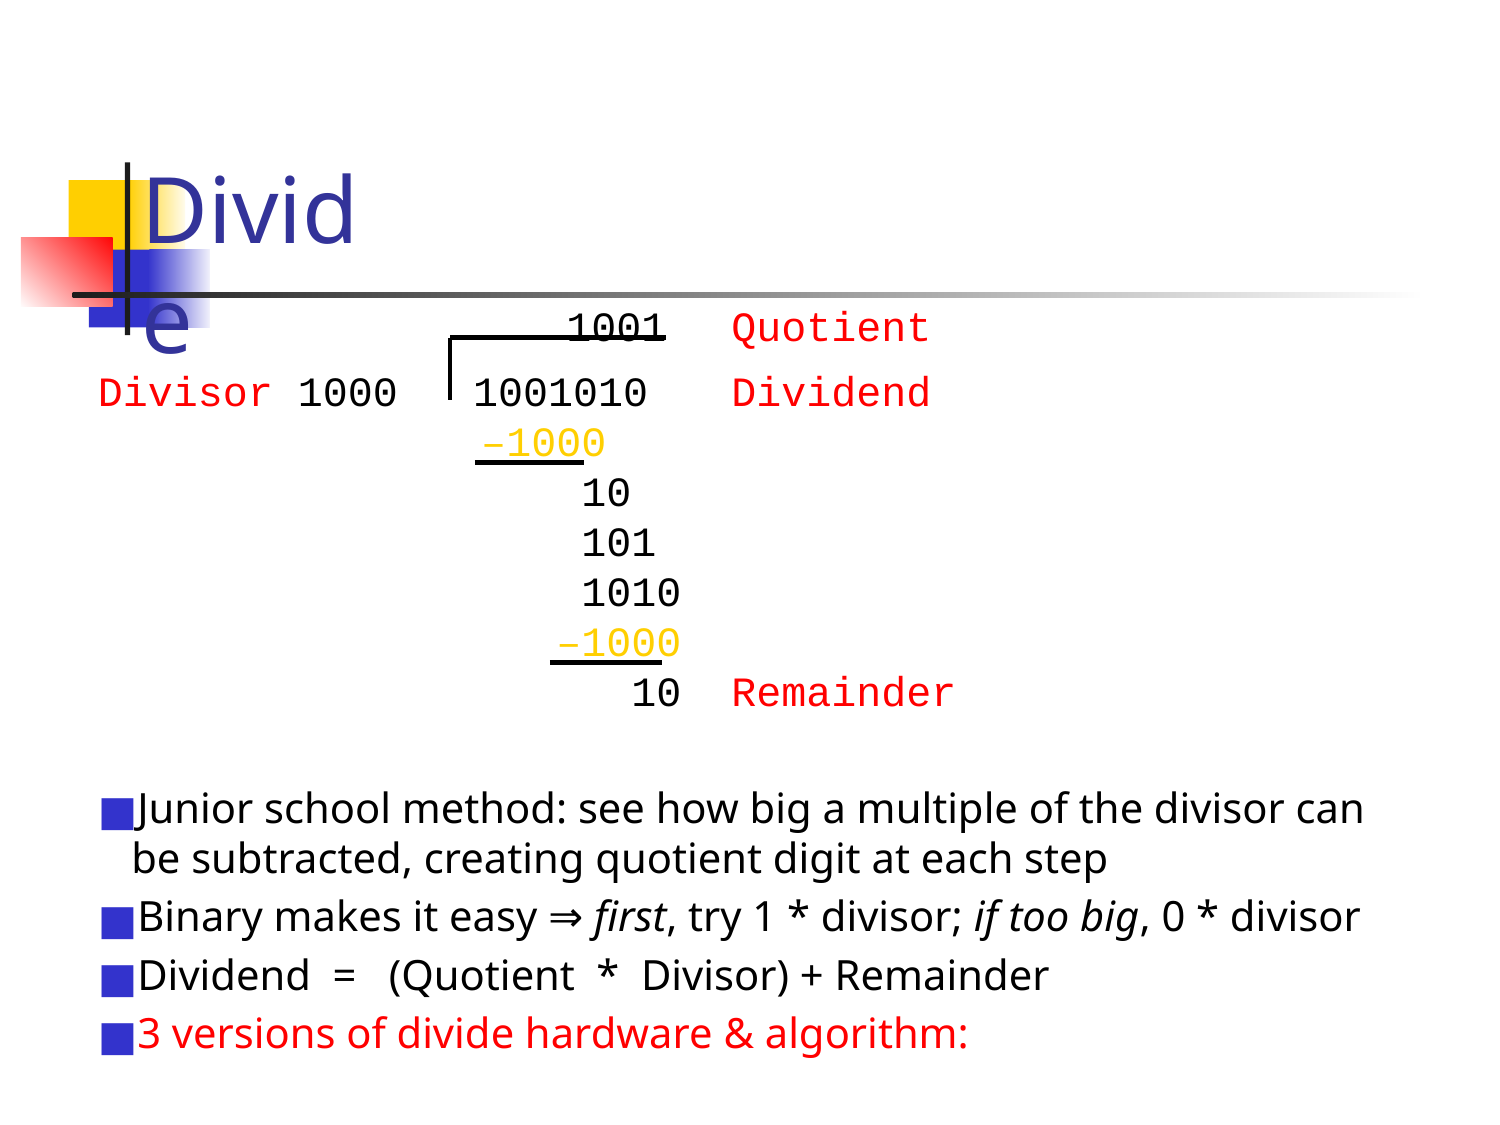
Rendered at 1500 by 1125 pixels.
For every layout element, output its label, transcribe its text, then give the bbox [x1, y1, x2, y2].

title Divide [131, 37, 401, 262]
list 1001 Quotient Divisor 1000 1001010 Dividend –1000 10 101 1010 –1000 10 Remainder Junior school method: see how big a multiple of the divisor can be subtracted, creating quotient digit at each step Binary makes it easy ⇒ first, try 1 * divisor; if too big, 0 * divisor Dividend = (Quotient * Divisor) + Remainder 3 versions of divide hardware & algorithm: [87, 262, 1432, 1071]
